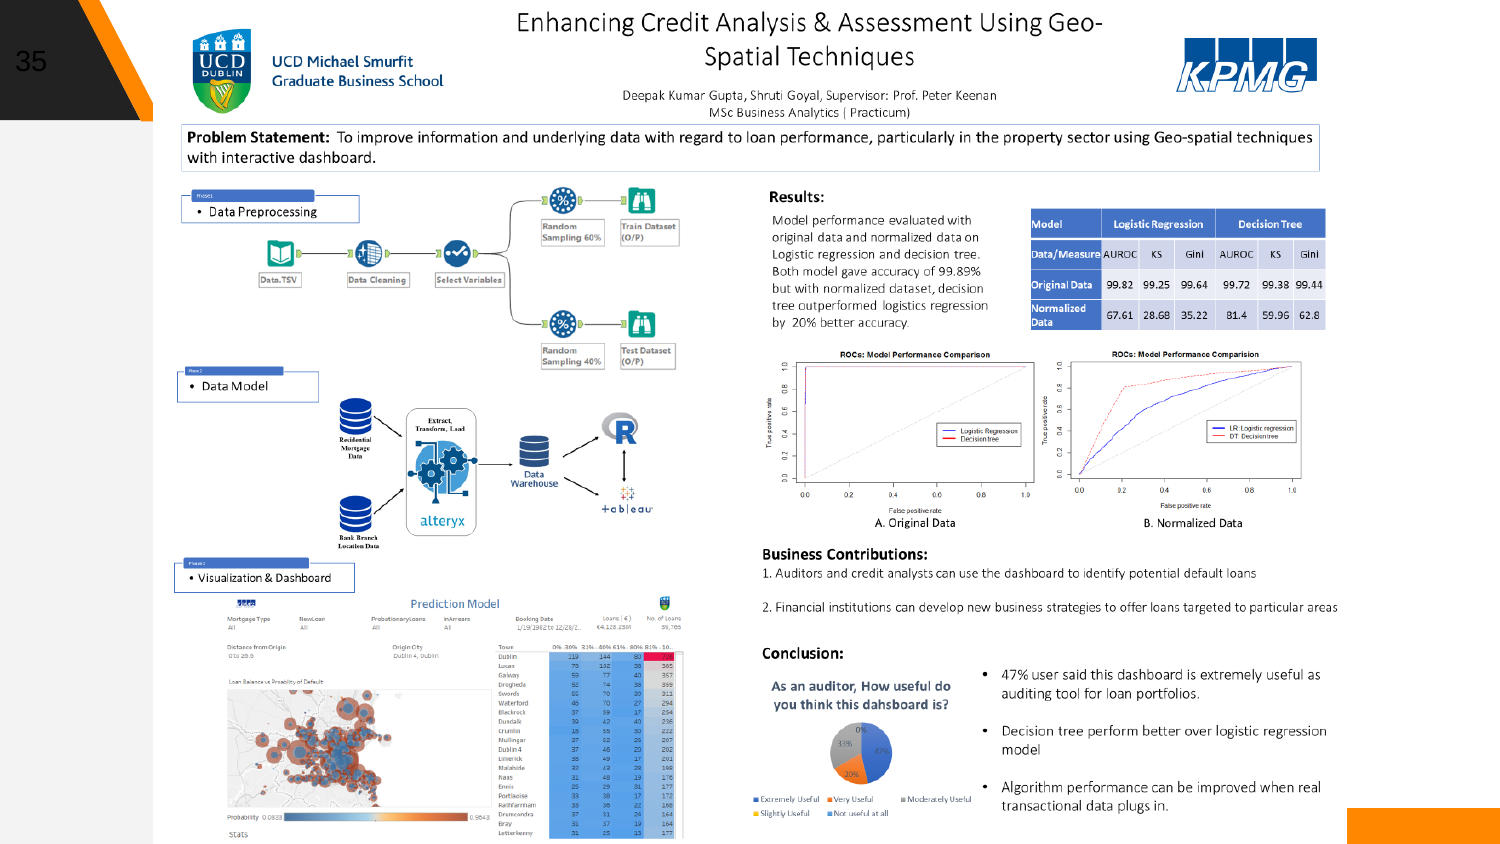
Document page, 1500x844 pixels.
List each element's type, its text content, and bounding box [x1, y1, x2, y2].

picture [153, 0, 1347, 844]
slide_number 35 [0, 0, 98, 121]
